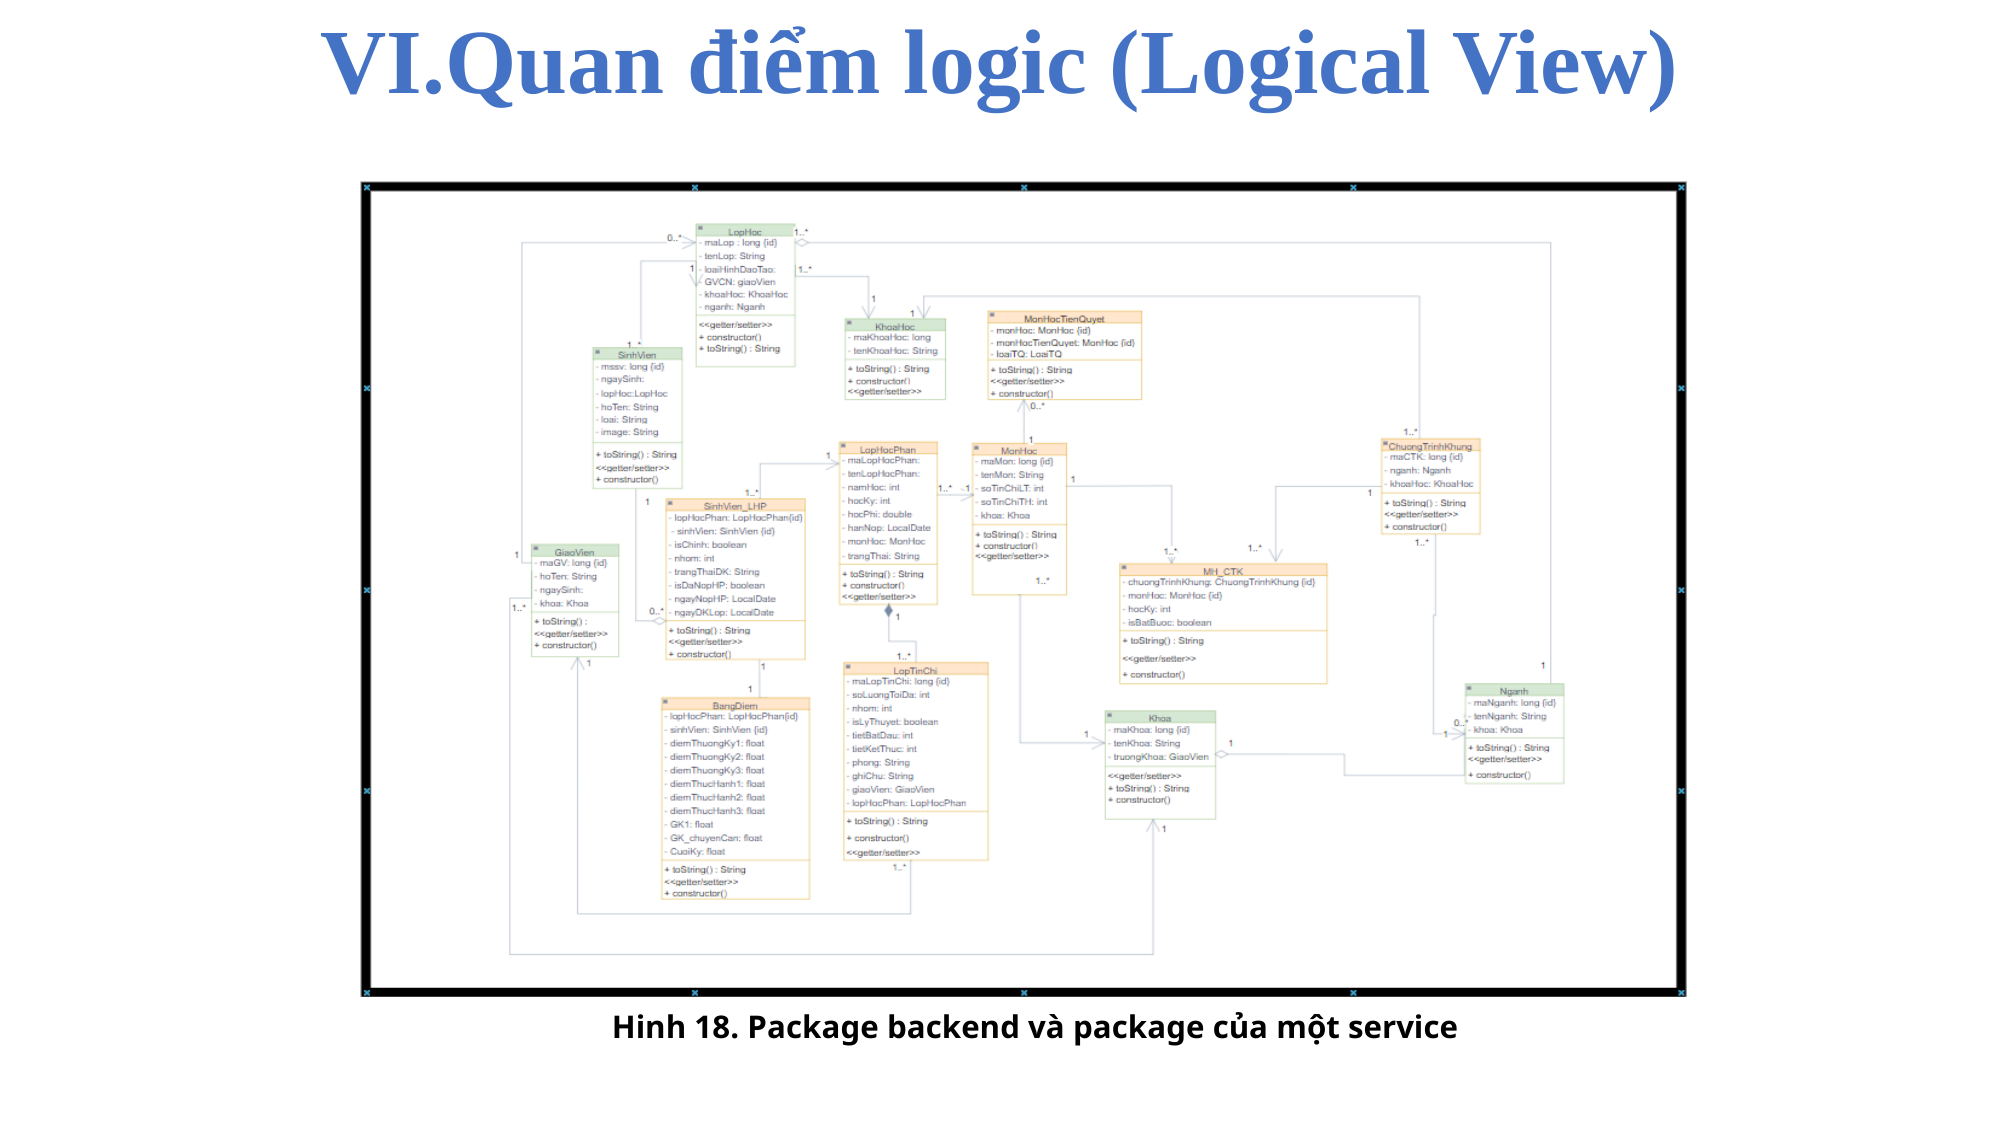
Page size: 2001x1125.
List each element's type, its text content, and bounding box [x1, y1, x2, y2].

text_box VI.Quan điểm logic (Logical View) [137, 0, 1863, 127]
text_box Hinh 18. Package backend và package của một service [596, 997, 2000, 1060]
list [358, 178, 1687, 998]
